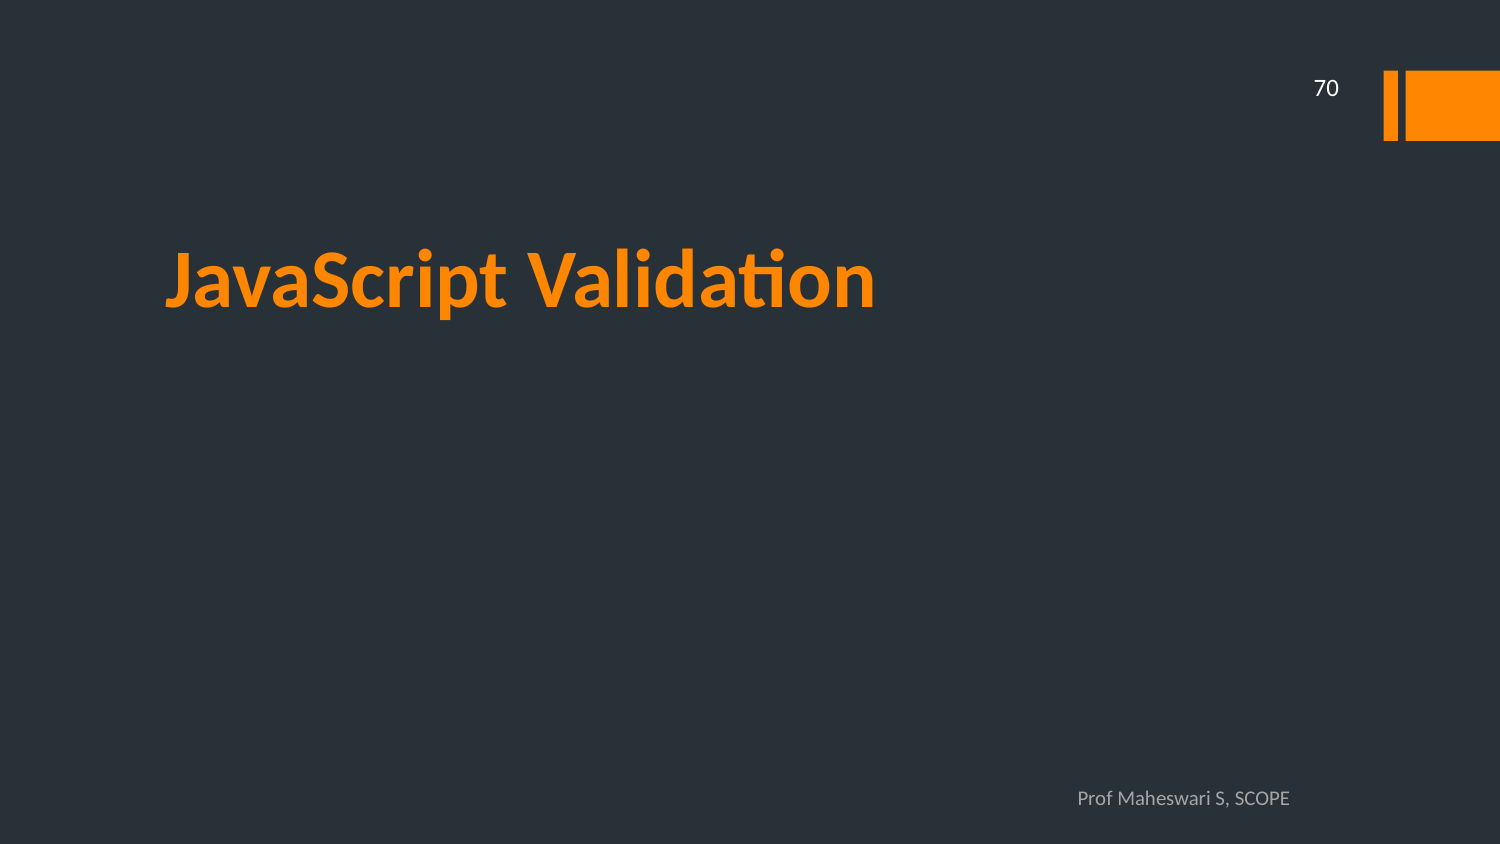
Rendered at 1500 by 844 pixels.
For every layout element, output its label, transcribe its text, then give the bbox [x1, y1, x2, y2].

title JavaScript Validation [150, 190, 1350, 332]
footer Prof Maheswari S, SCOPE [1062, 784, 1431, 822]
slide_number 70 [1199, 67, 1355, 105]
